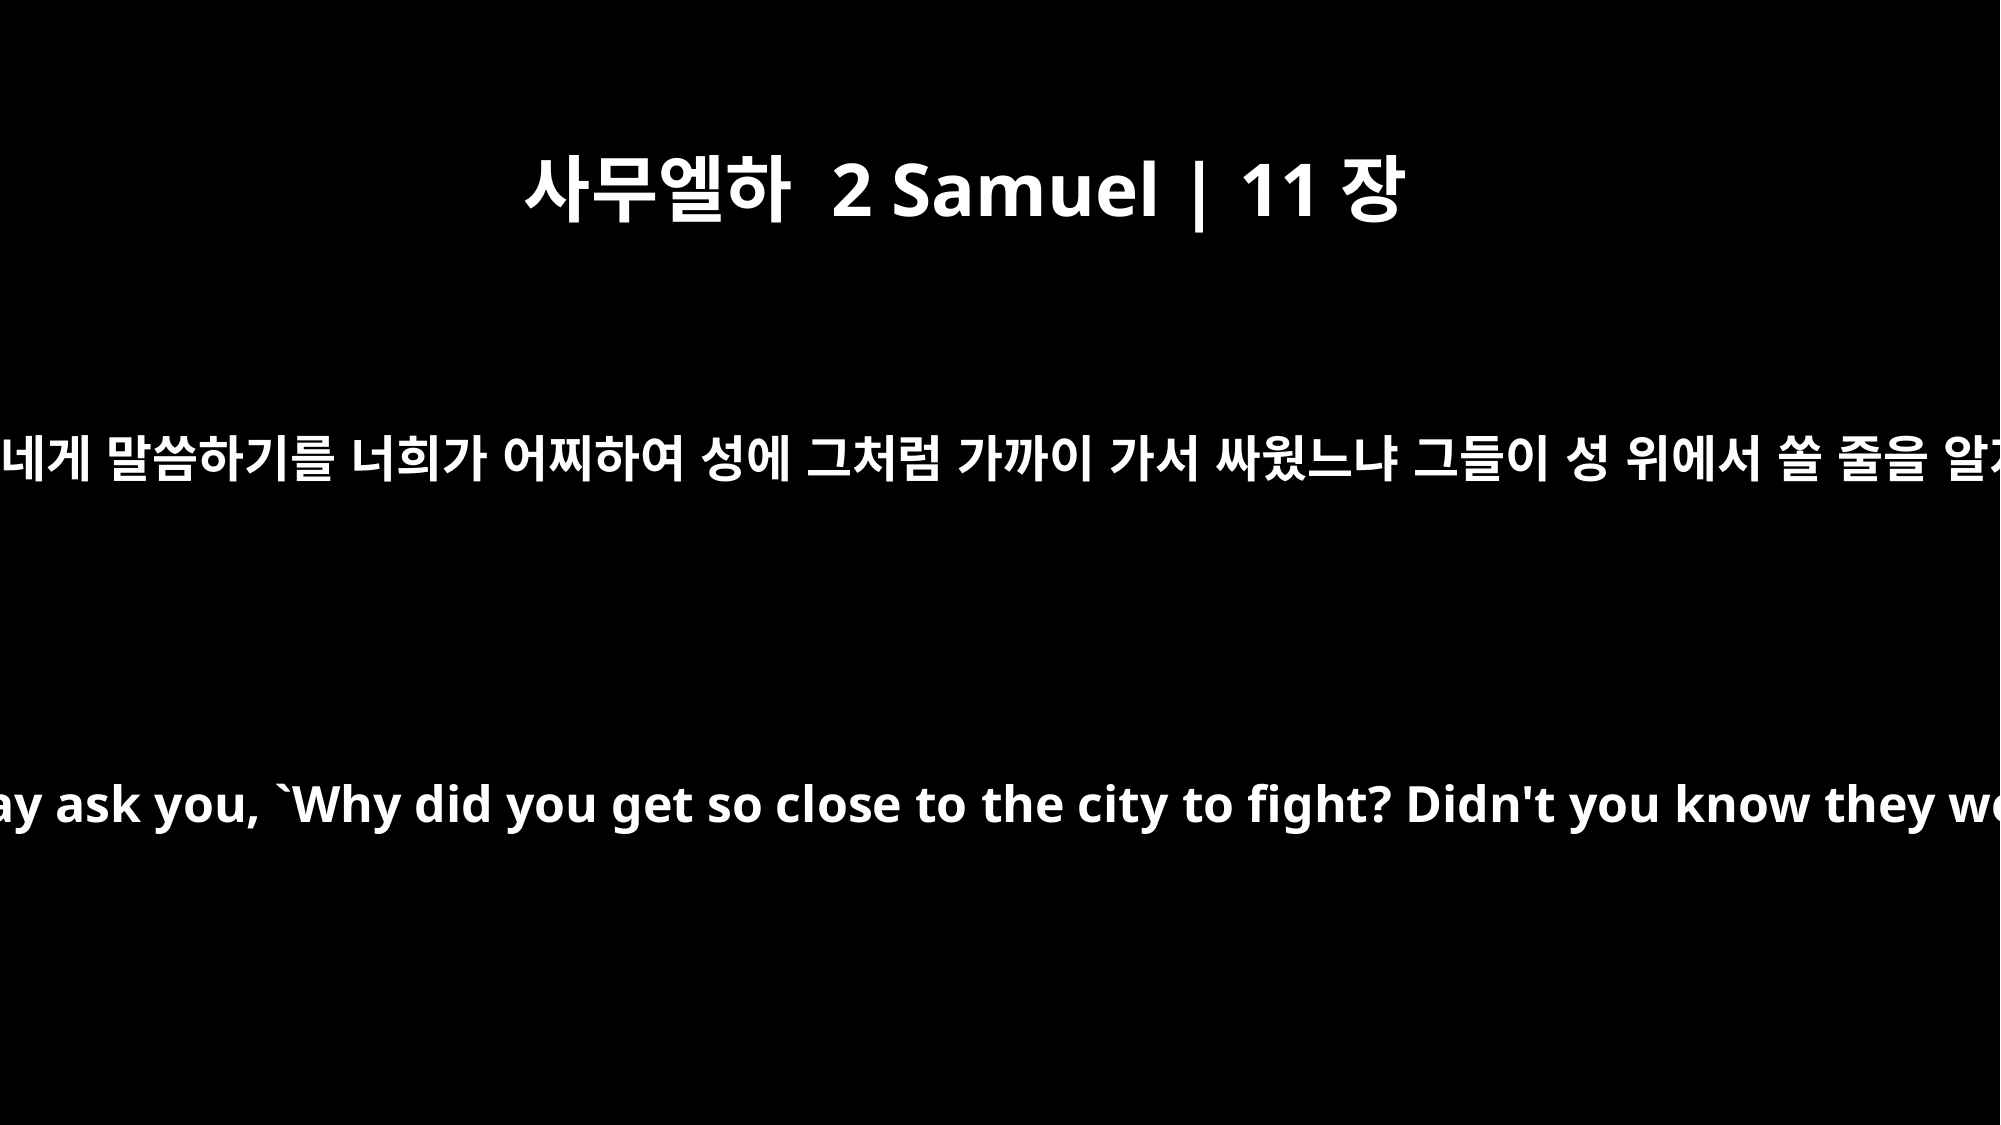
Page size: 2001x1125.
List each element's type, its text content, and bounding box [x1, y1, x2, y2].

text_box the king's anger may flare up, and he may ask you, `Why did you get so close to the city to fight? Didn't you know they would shoot arrows from the wall? [0, 764, 2000, 840]
text_box 20 혹시 왕이 노하여 네게 말씀하기를 너희가 어찌하여 성에 그처럼 가까이 가서 싸웠느냐 그들이 성 위에서 쏠 줄을 알지 못하였느냐 [0, 359, 2000, 495]
text_box 사무엘하 2 Samuel | 11장 [509, 136, 1423, 239]
